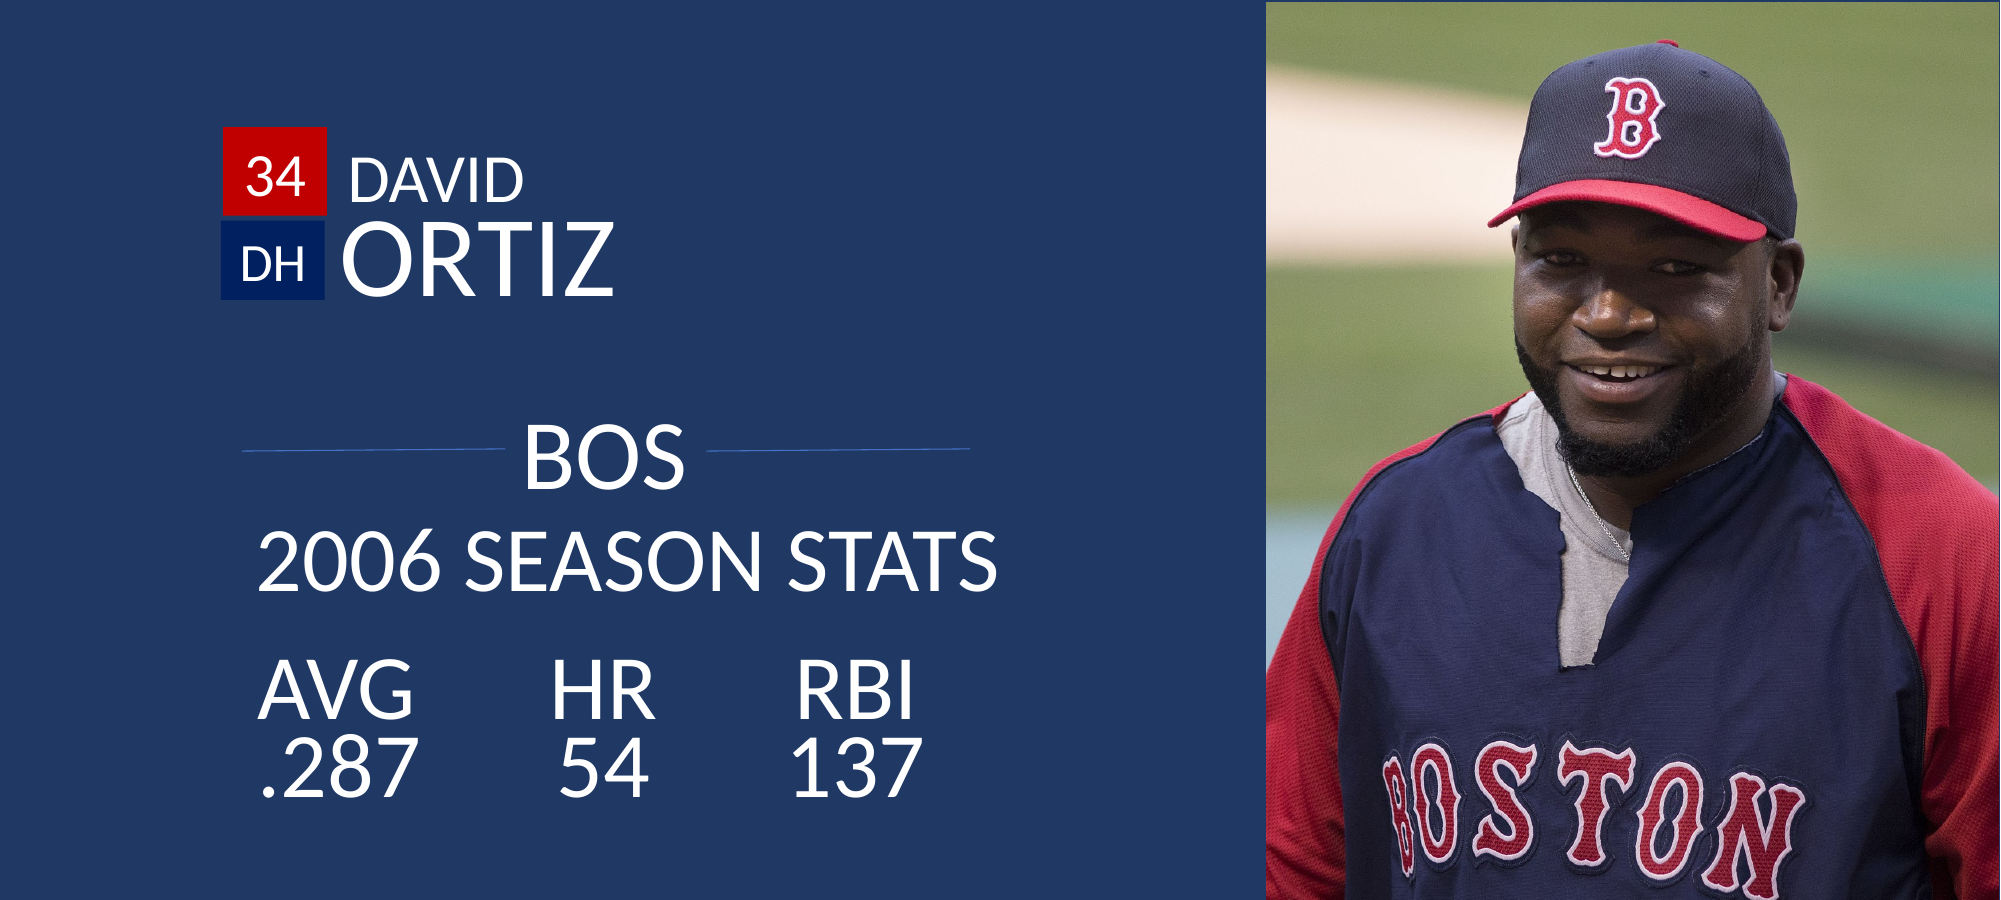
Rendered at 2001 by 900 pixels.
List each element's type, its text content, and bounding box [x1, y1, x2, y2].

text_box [241, 448, 506, 452]
text_box .287 [242, 697, 437, 824]
picture [1266, 2, 1999, 900]
text_box ORTIZ [324, 174, 901, 328]
text_box 34 [223, 127, 327, 216]
text_box 54 [542, 697, 666, 824]
text_box 137 [770, 697, 941, 824]
text_box DAVID [332, 125, 909, 224]
text_box 2006 SEASON STATS [241, 491, 1016, 618]
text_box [706, 448, 971, 452]
text_box HR [535, 620, 673, 746]
text_box DH [220, 220, 324, 300]
text_box AVG [242, 620, 432, 697]
text_box BOS [506, 382, 703, 518]
text_box RBI [779, 620, 933, 697]
